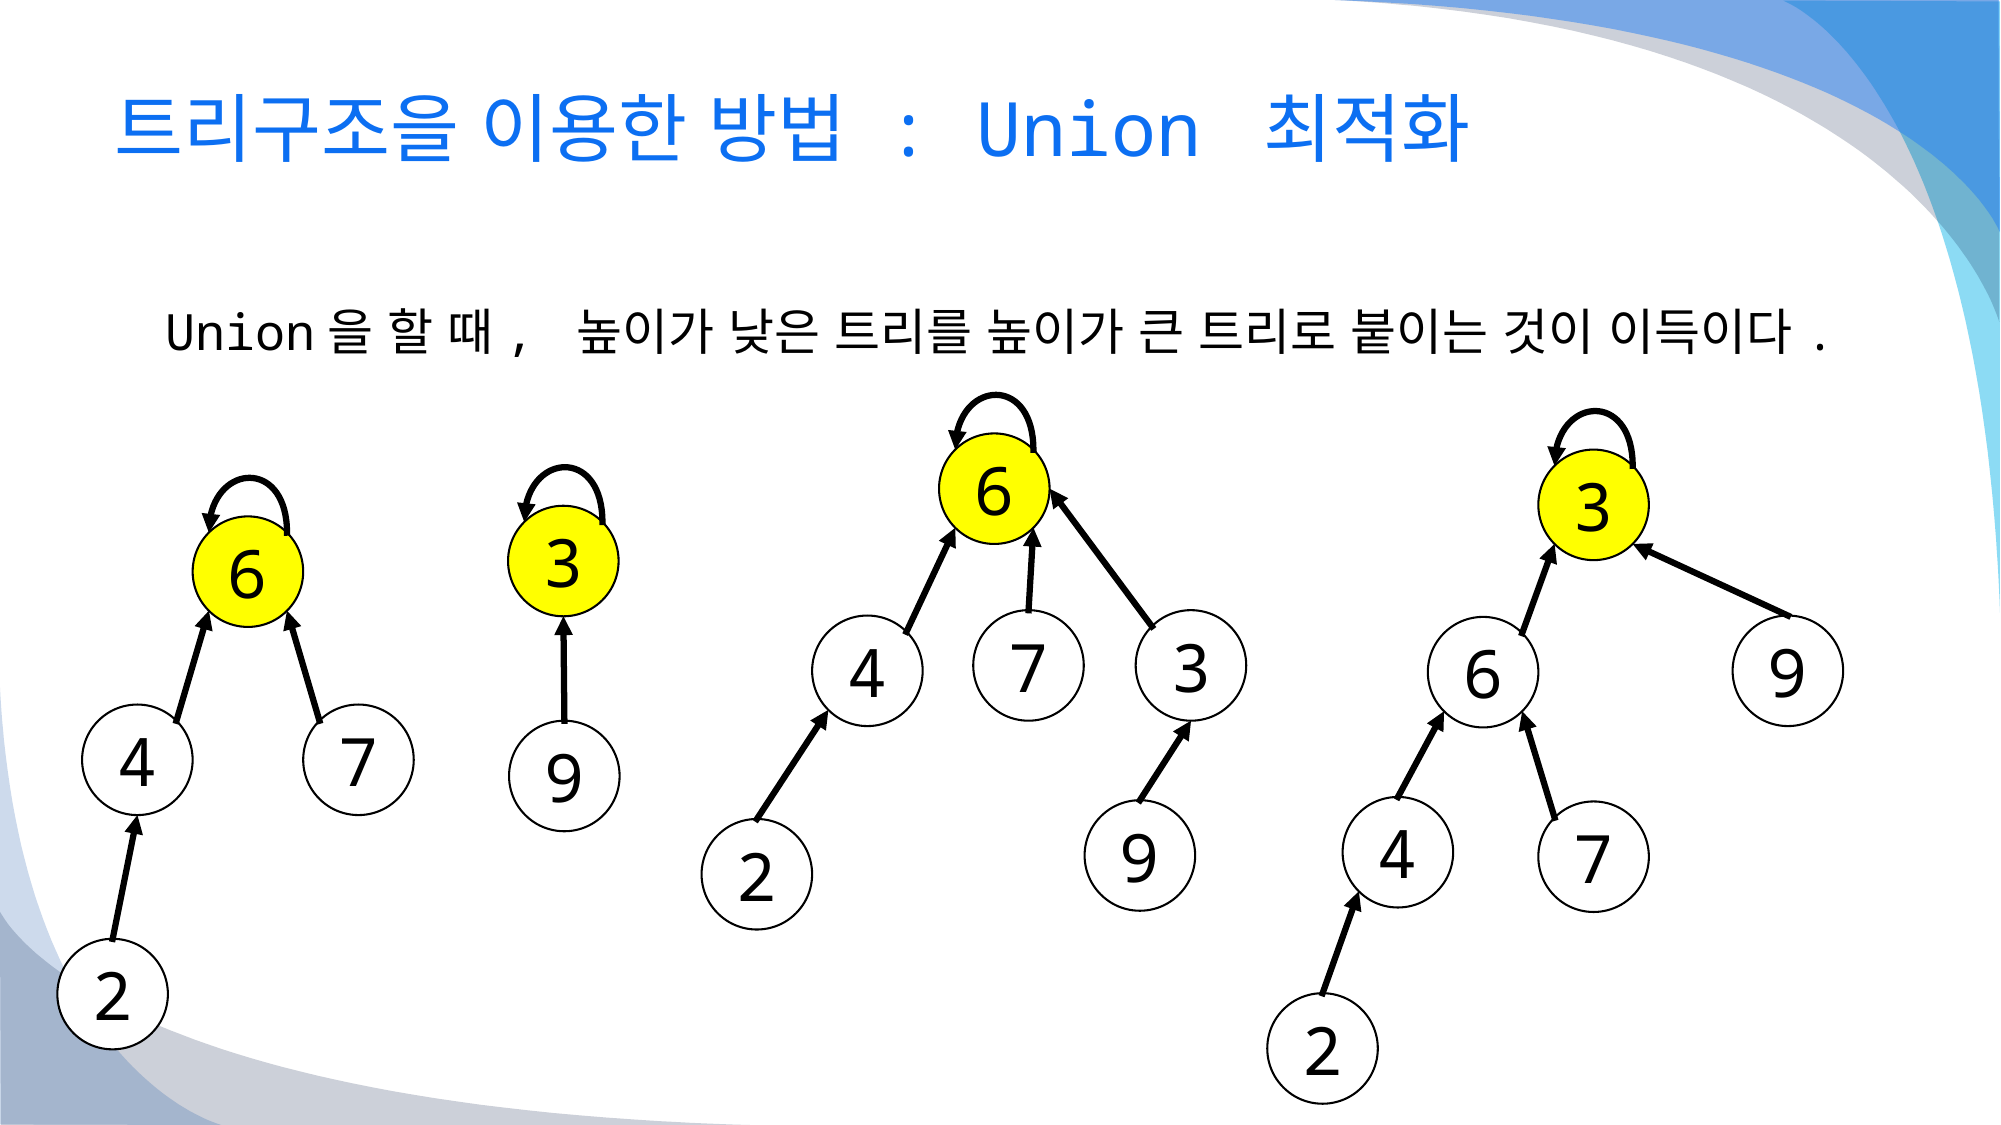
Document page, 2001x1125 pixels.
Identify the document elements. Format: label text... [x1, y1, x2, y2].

text_box 4 [81, 703, 194, 817]
text_box 7 [302, 703, 415, 817]
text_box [1521, 543, 1556, 634]
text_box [993, 409, 998, 490]
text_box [1397, 710, 1445, 798]
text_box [1027, 526, 1035, 611]
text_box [905, 526, 956, 633]
text_box 2 [56, 937, 169, 1051]
text_box 3 [507, 504, 620, 618]
text_box 4 [1341, 796, 1455, 909]
text_box 6 [1426, 615, 1540, 729]
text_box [1592, 425, 1597, 506]
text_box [247, 492, 251, 573]
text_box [1321, 890, 1360, 994]
text_box 9 [508, 719, 621, 833]
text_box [1139, 719, 1192, 801]
text_box 6 [191, 515, 305, 628]
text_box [286, 609, 321, 722]
text_box 4 [811, 614, 924, 728]
text_box 9 [1731, 614, 1845, 728]
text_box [1521, 710, 1556, 819]
text_box 2 [1266, 992, 1379, 1105]
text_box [111, 814, 139, 940]
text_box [1048, 487, 1153, 628]
text_box 3 [1134, 609, 1248, 722]
text_box 7 [972, 609, 1085, 722]
text_box 2 [700, 818, 814, 931]
text_box 7 [1537, 800, 1650, 914]
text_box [1631, 543, 1789, 617]
title 트리구조을 이용한 방법 : Union 최적화 [99, 50, 1900, 202]
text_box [562, 482, 567, 562]
text_box 3 [1537, 448, 1650, 562]
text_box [756, 709, 830, 820]
text_box 9 [1083, 799, 1197, 912]
list Union을 할 때, 높이가 낮은 트리를 높이가 큰 트리로 붙이는 것이 이득이다. [99, 222, 1900, 397]
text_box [562, 615, 566, 722]
text_box 6 [938, 432, 1051, 545]
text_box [175, 609, 210, 722]
